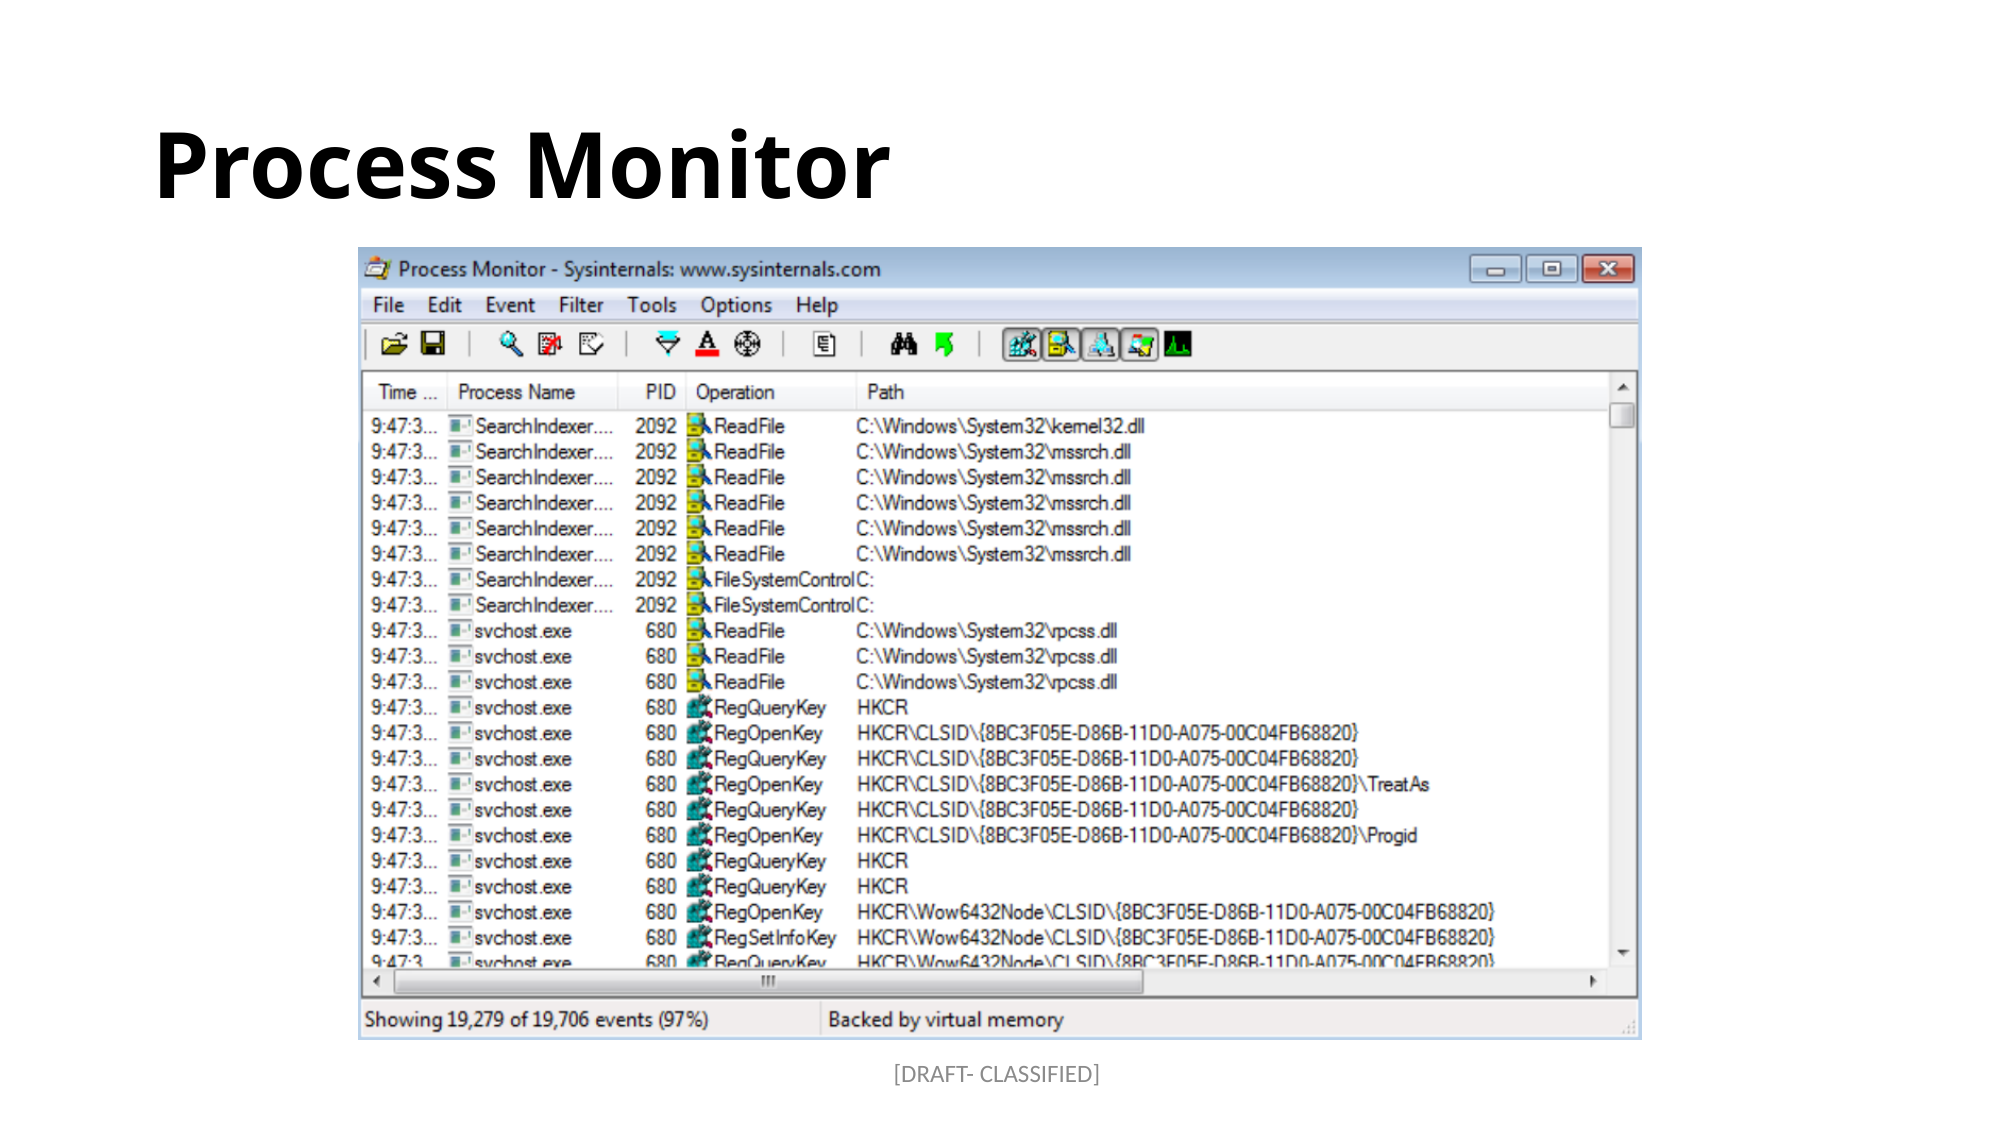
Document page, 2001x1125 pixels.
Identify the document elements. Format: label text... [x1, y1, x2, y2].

footer [DRAFT- CLASSIFIED] [662, 1042, 1338, 1103]
picture [358, 247, 1642, 1041]
title Process Monitor [137, 59, 1863, 278]
